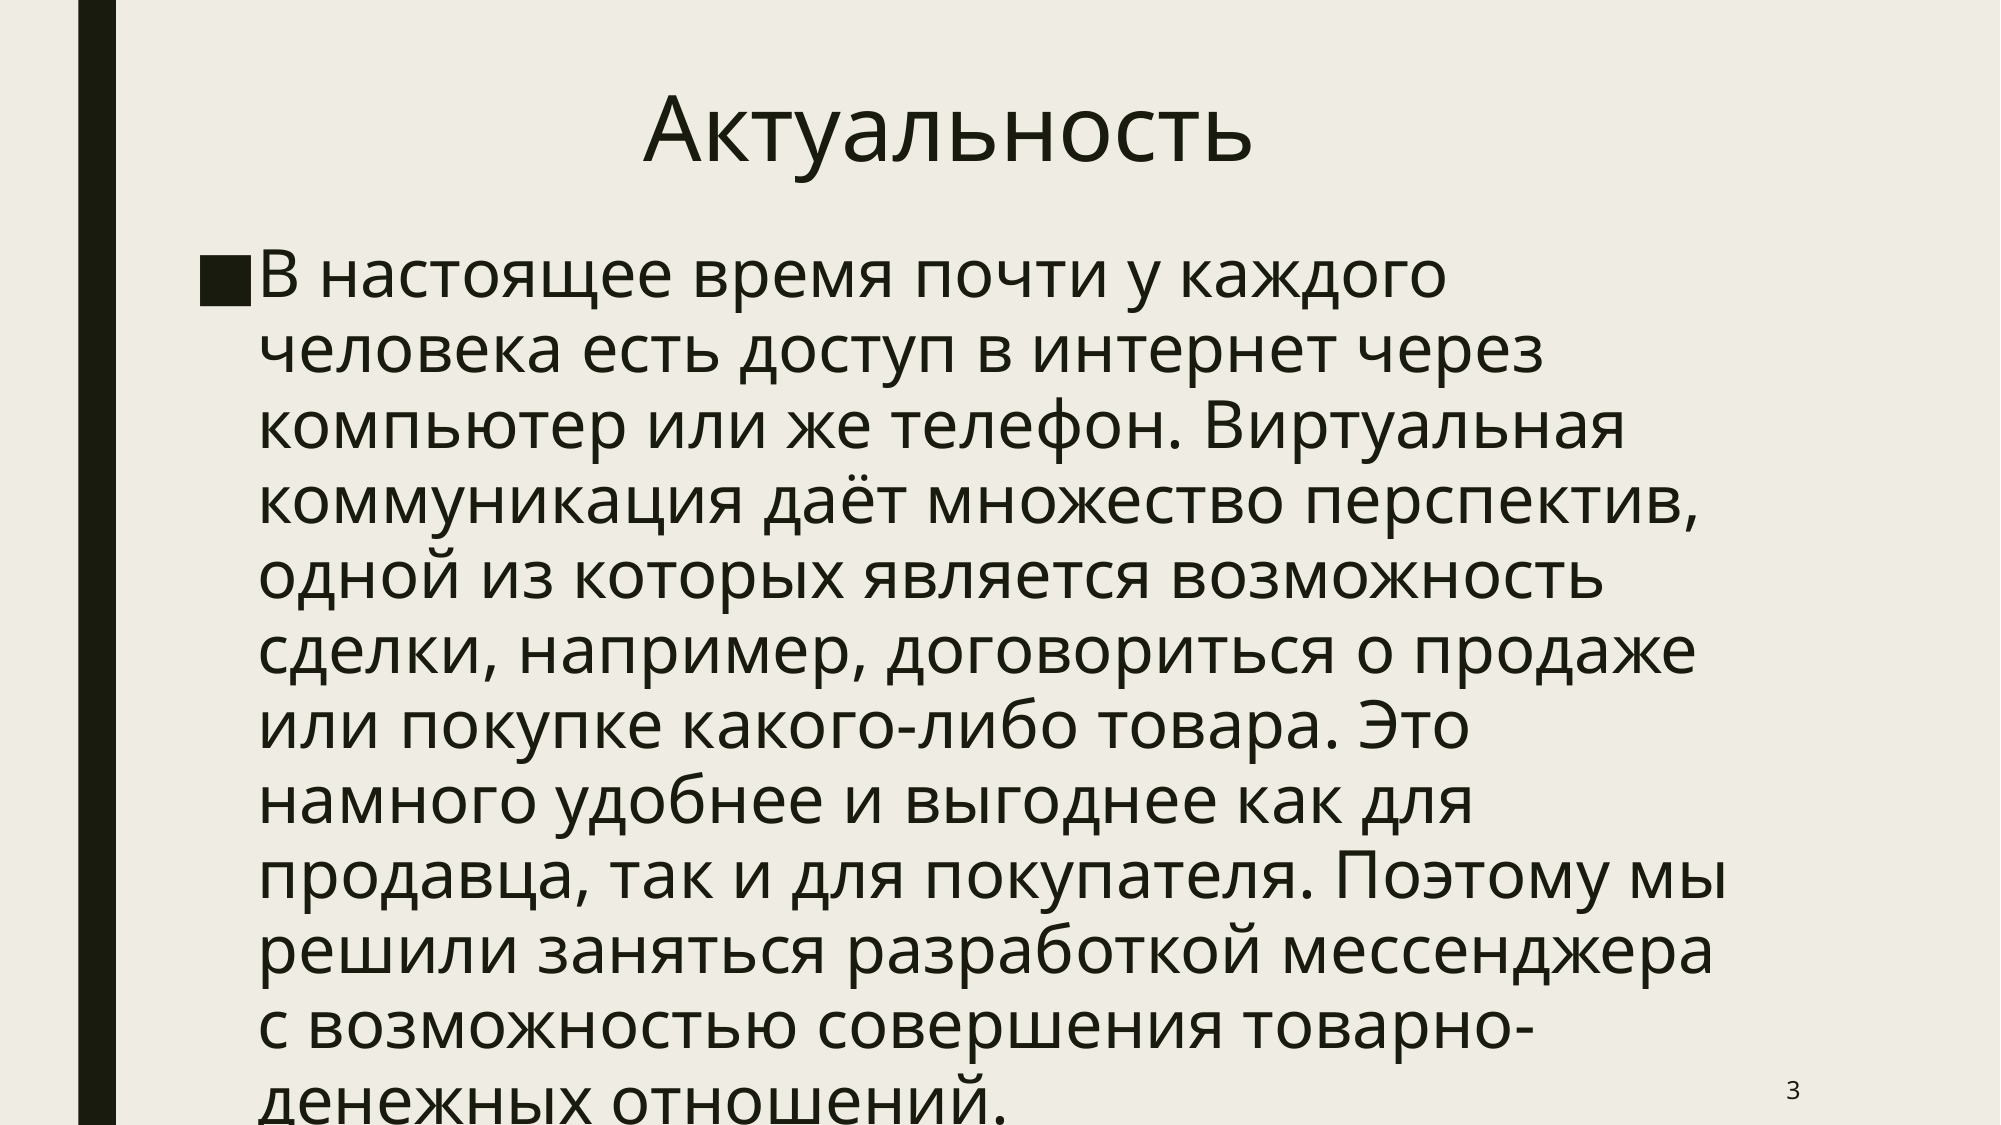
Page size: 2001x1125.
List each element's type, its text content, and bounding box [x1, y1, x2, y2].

title Актуальность [225, 75, 1800, 357]
slide_number 3 [1553, 1058, 1816, 1125]
list В настоящее время почти у каждого человека есть доступ в интернет через компьютер или же телефон. Виртуальная коммуникация даёт множество перспектив, одной из которых является возможность сделки, например, договориться о продаже или покупке какого-либо товара. Это намного удобнее и выгоднее как для продавца, так и для покупателя. Поэтому мы решили заняться разработкой мессенджера с возможностью совершения товарно-денежных отношений. [179, 230, 1755, 939]
